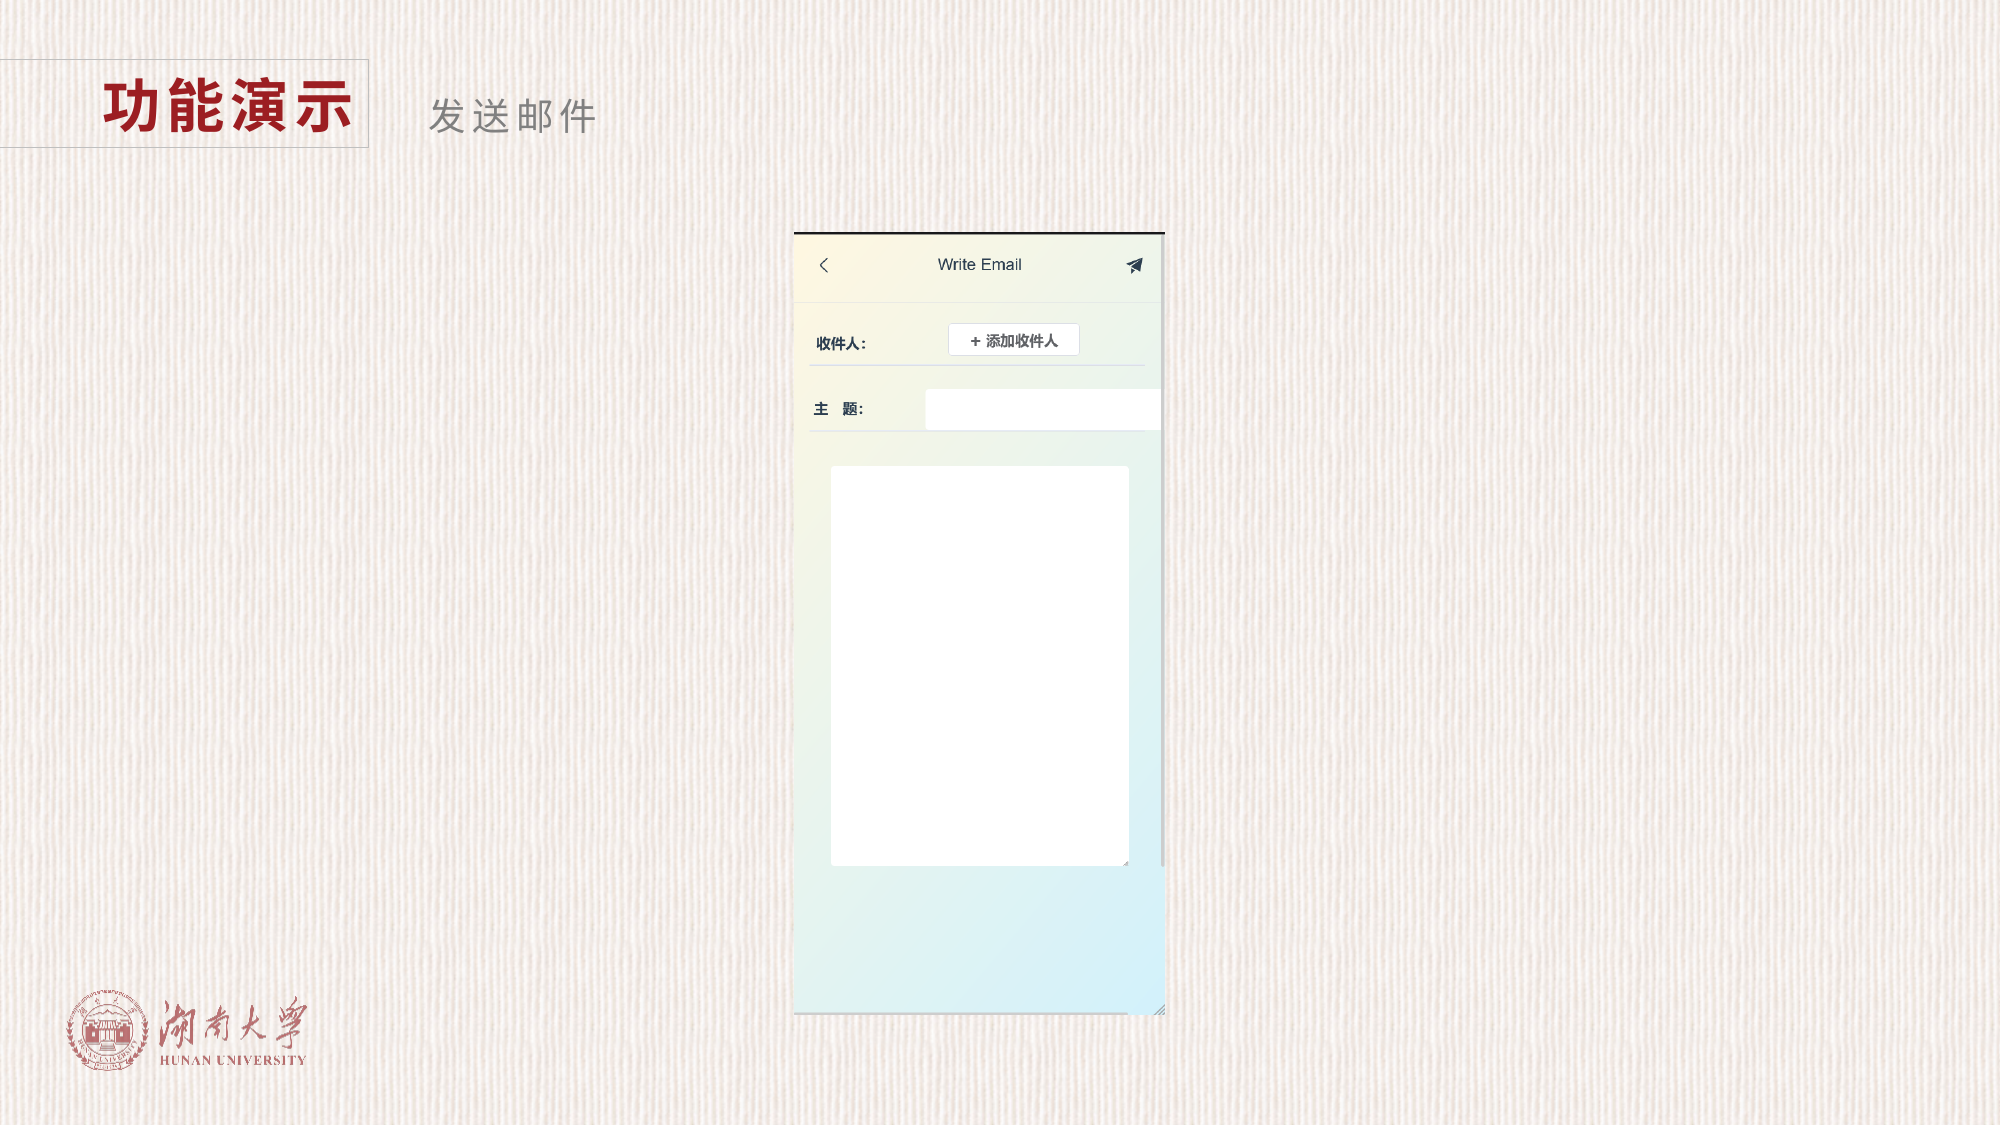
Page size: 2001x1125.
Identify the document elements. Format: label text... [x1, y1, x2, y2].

picture [66, 984, 319, 1080]
text_box 发送邮件 [413, 62, 750, 146]
text_box 功能演示 [0, 59, 369, 148]
picture [794, 232, 1165, 1015]
